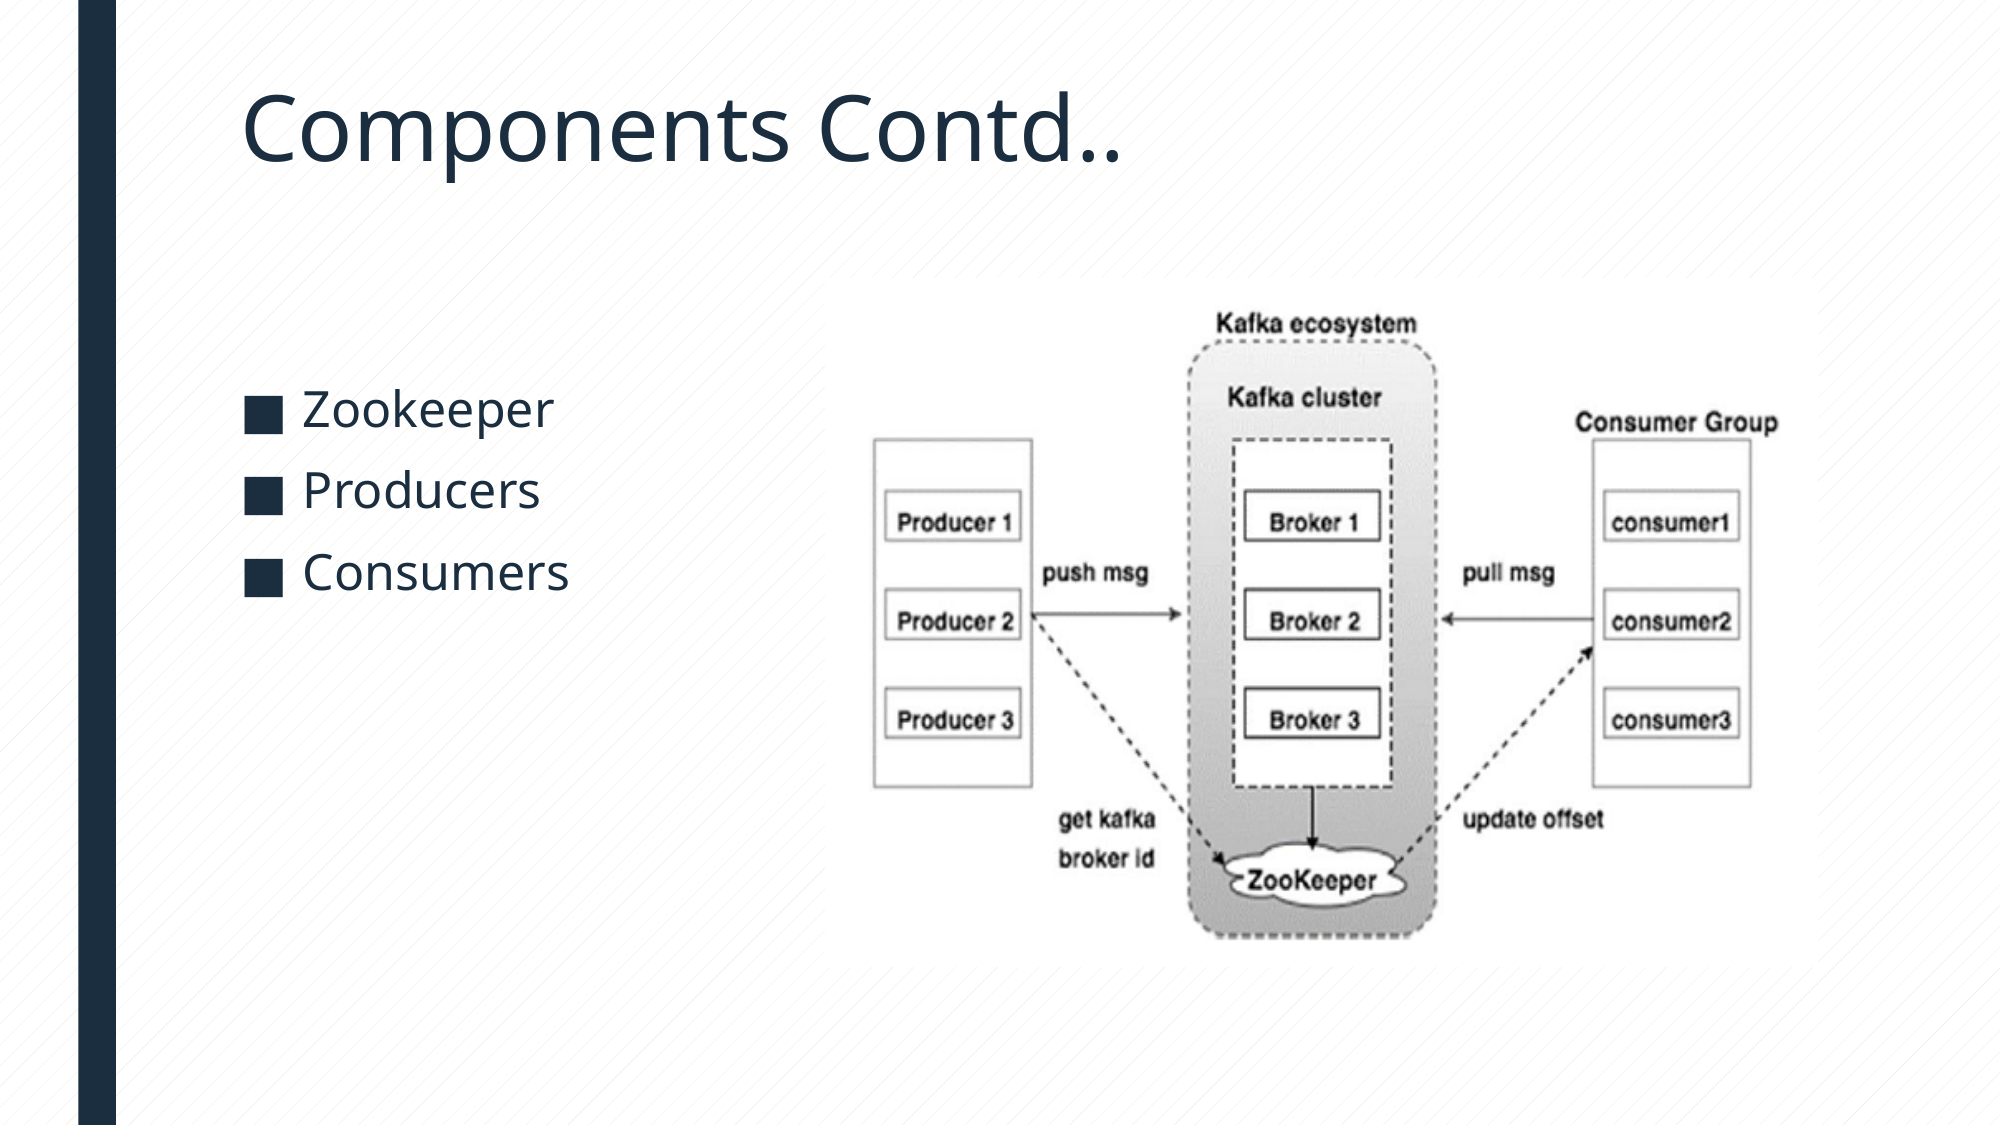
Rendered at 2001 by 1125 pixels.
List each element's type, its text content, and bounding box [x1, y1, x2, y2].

picture [825, 278, 1818, 967]
title Components Contd.. [225, 75, 1800, 217]
list Zookeeper Producers Consumers [225, 375, 797, 963]
